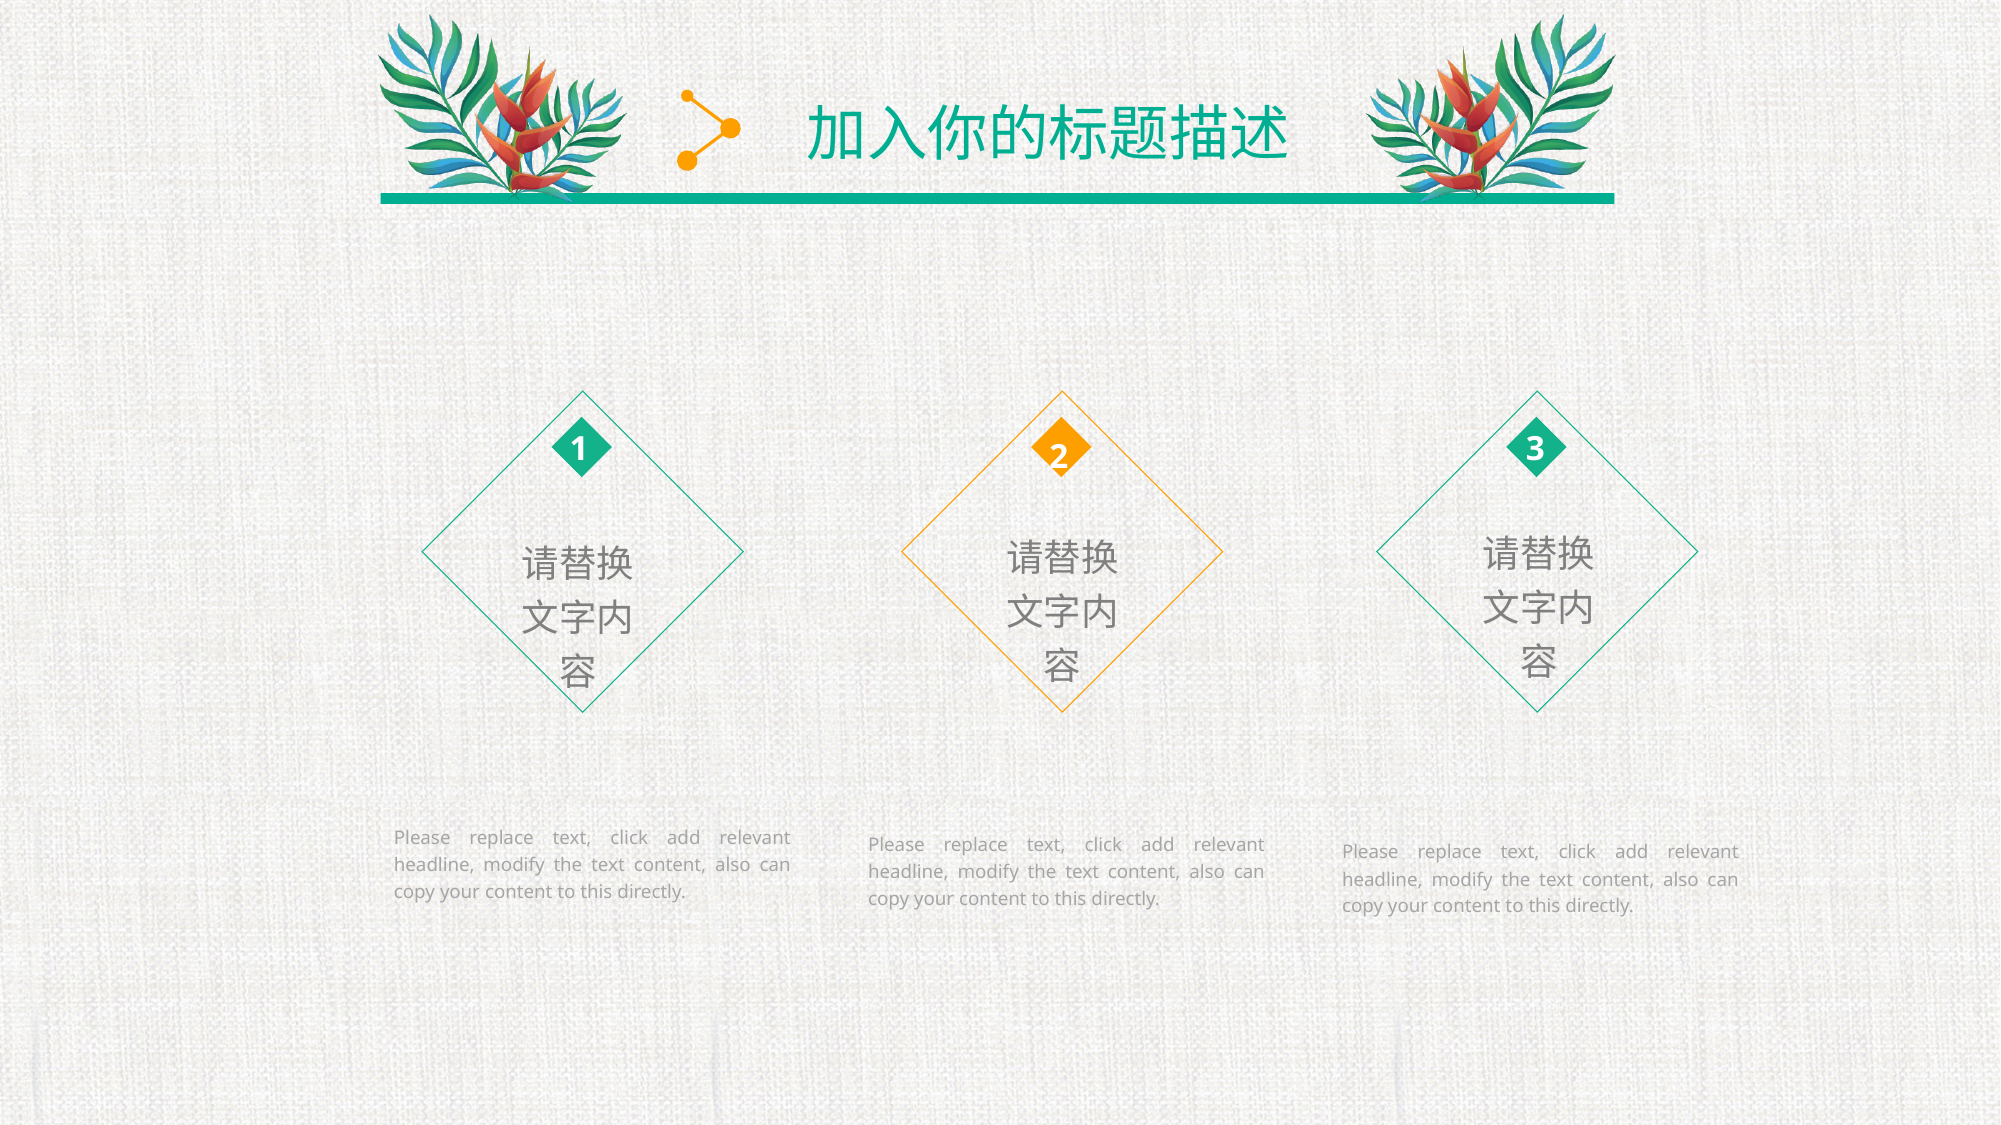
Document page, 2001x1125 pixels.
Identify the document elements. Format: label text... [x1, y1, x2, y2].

text_box Please replace text, click add relevant headline, modify the text content, also can copy your content to this directly. [1342, 835, 1739, 917]
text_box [364, 0, 1628, 217]
picture [0, 0, 2001, 1125]
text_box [468, 420, 1652, 696]
text_box Please replace text, click add relevant headline, modify the text content, also can copy your content to this directly. [393, 821, 791, 903]
text_box Please replace text, click add relevant headline, modify the text content, also can copy your content to this directly. [868, 828, 1265, 910]
